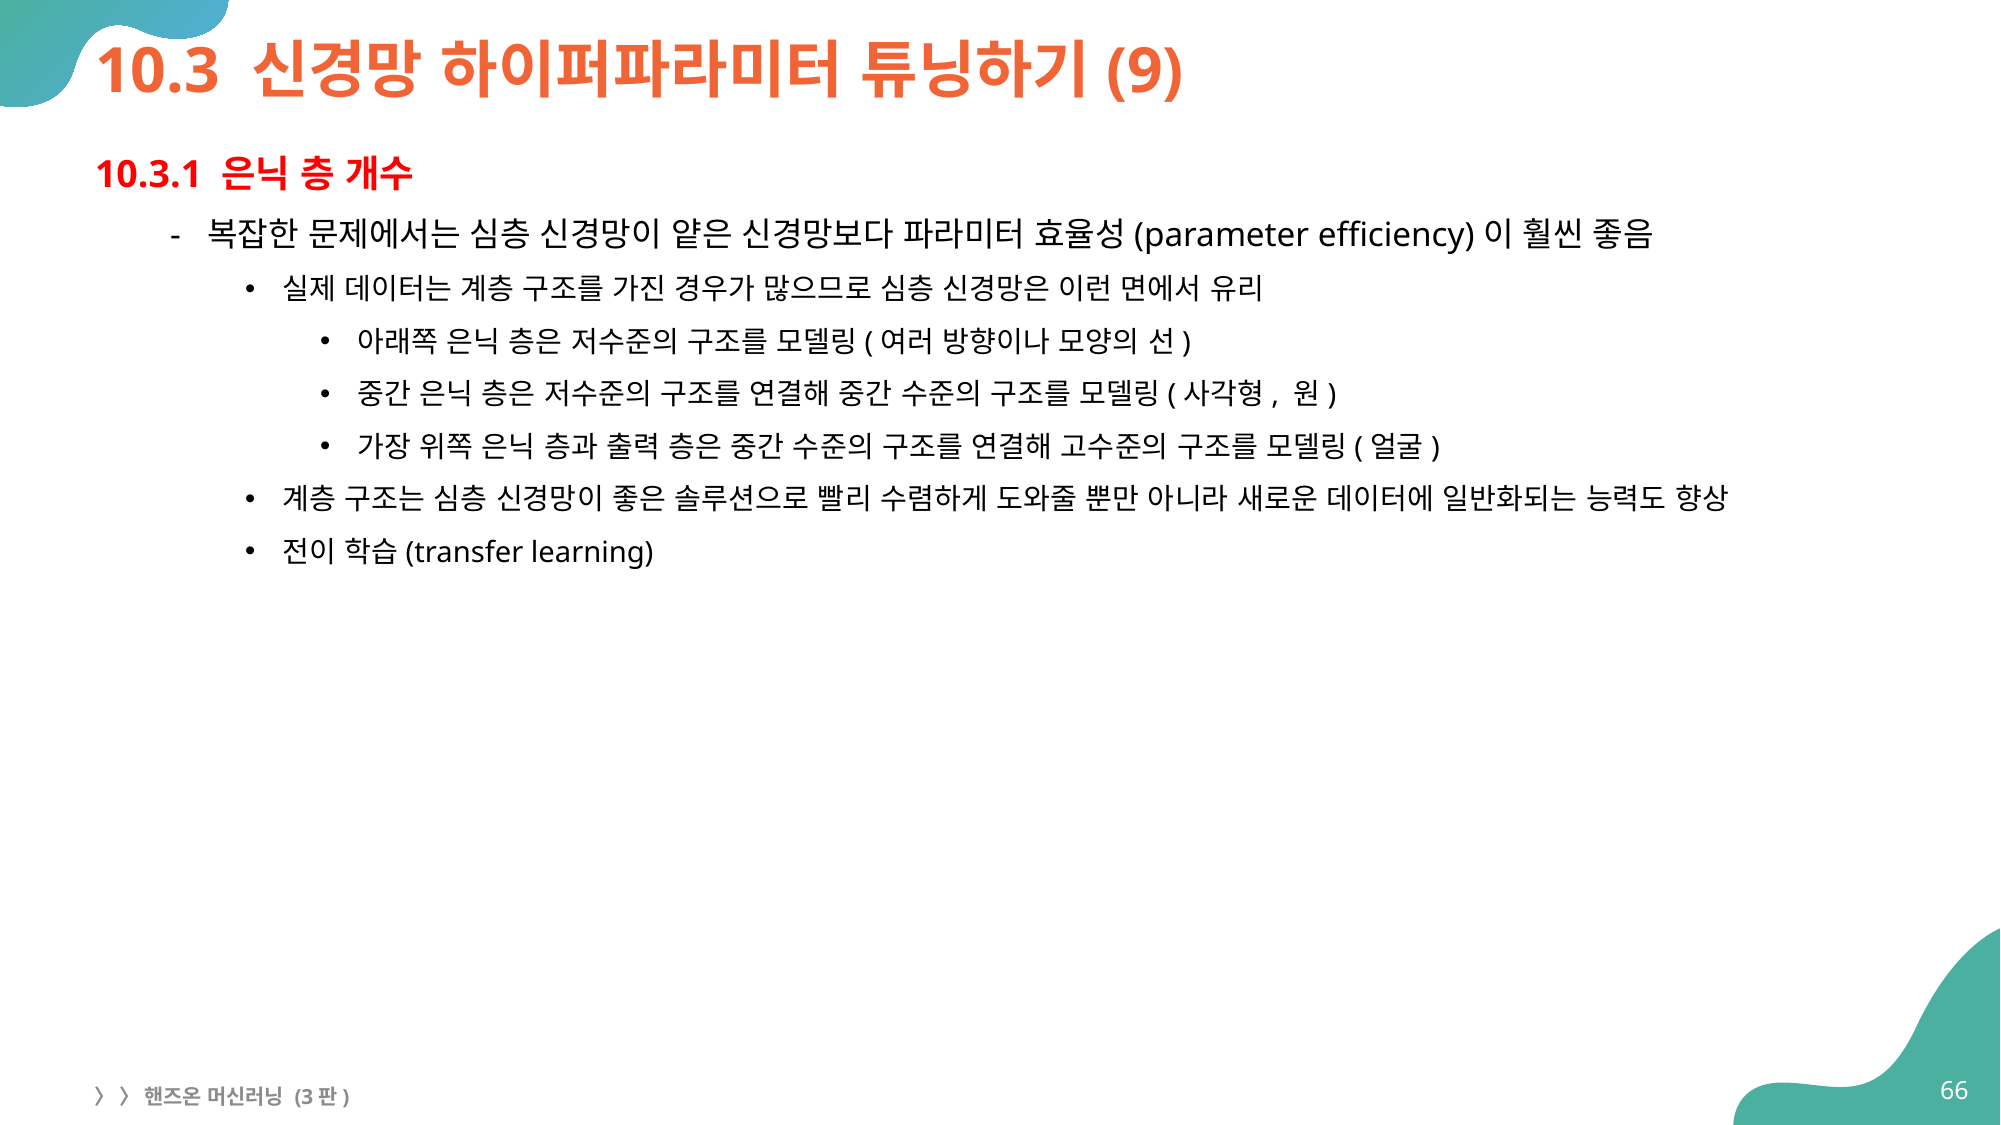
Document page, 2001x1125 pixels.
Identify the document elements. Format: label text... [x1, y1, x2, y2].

title 10.3 신경망 하이퍼파라미터 튜닝하기(9) [79, 17, 1931, 128]
list 10.3.1 은닉 층 개수 복잡한 문제에서는 심층 신경망이 얕은 신경망보다 파라미터 효율성(parameter efficiency)이 훨씬 좋음 실제 데이터는 계층 구조를 가진 경우가 많으므로 심층 신경망은 이런 면에서 유리 아래쪽 은닉 층은 저수준의 구조를 모델링(여러 방향이나 모양의 선) 중간 은닉 층은 저수준의 구조를 연결해 중간 수준의 구조를 모델링(사각형, 원) 가장 위쪽 은닉 층과 출력 층은 중간 수준의 구조를 연결해 고수준의 구조를 모델링(얼굴) 계층 구조는 심층 신경망이 좋은 솔루션으로 빨리 수렴하게 도와줄 뿐만 아니라 새로운 데이터에 일반화되는 능력도 향상 전이 학습(transfer learning) [79, 133, 1892, 1035]
footer 〉 〉 핸즈온 머신러닝 (3판) [79, 1078, 755, 1114]
slide_number 66 [1917, 1061, 1984, 1122]
